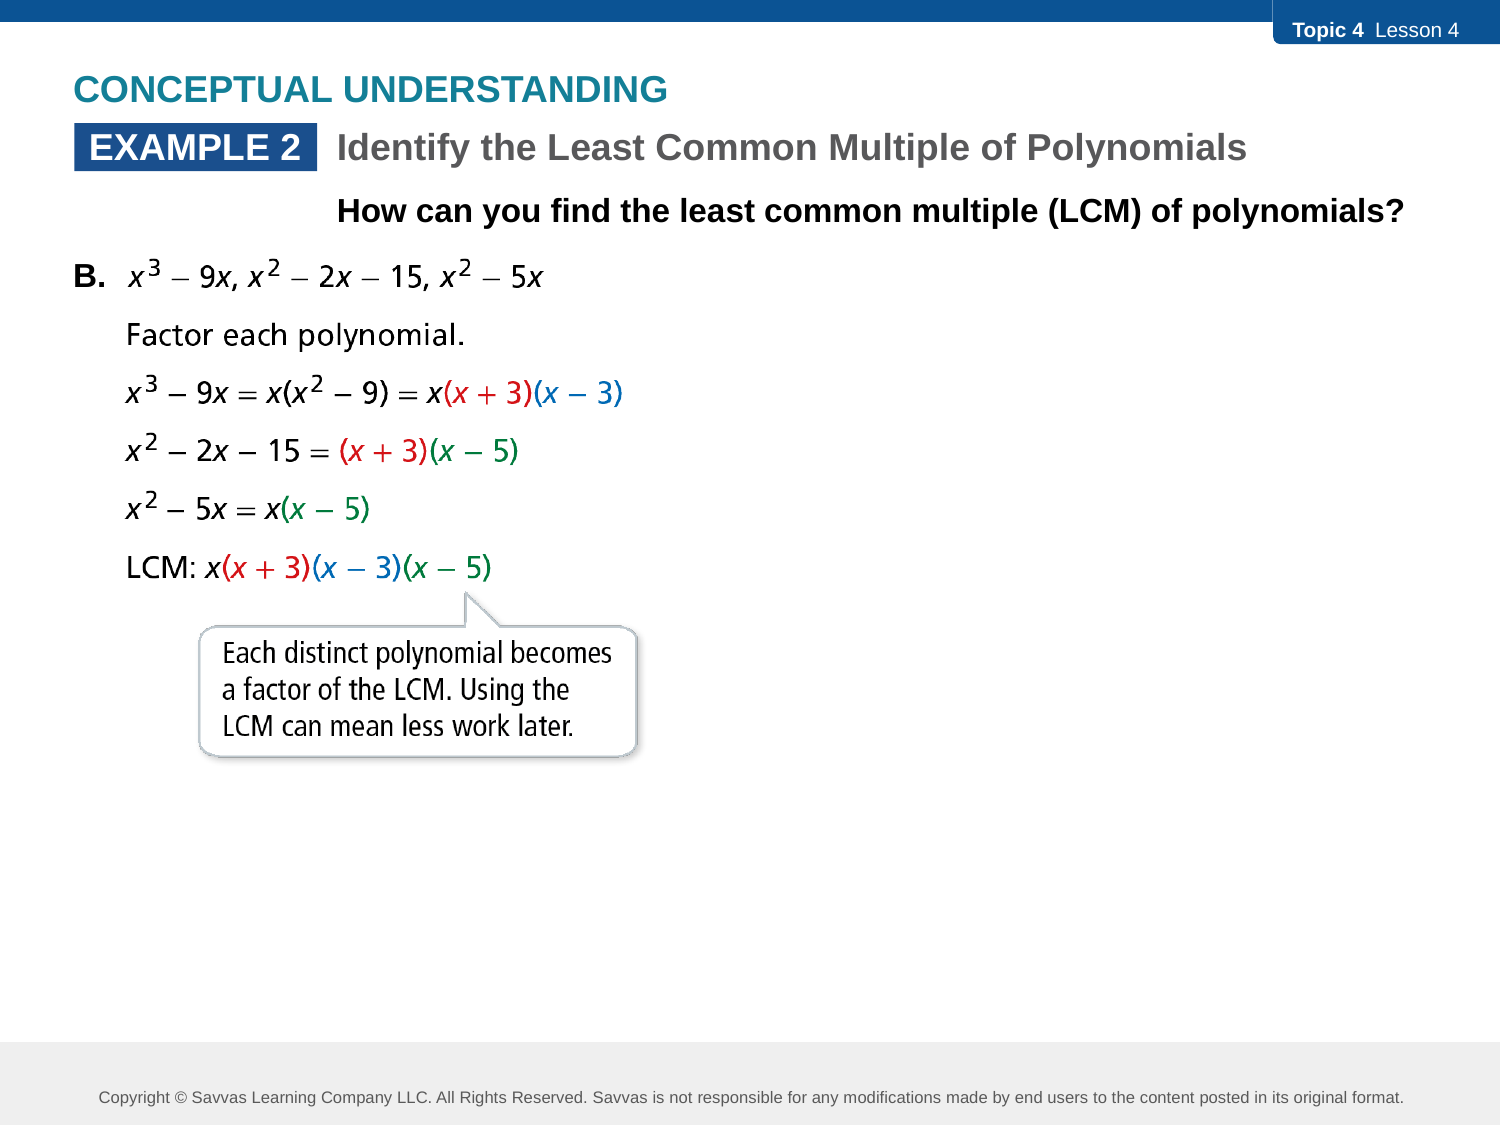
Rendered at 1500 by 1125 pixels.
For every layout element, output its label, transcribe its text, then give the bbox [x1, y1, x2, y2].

text_box CONCEPTUAL UNDERSTANDING [58, 57, 1427, 118]
text_box Identify the Least Common Multiple of Polynomials How can you find the least common multiple (LCM) of polynomials? B. [58, 118, 1424, 302]
text_box Example 2 [72, 121, 319, 173]
picture [85, 212, 687, 780]
